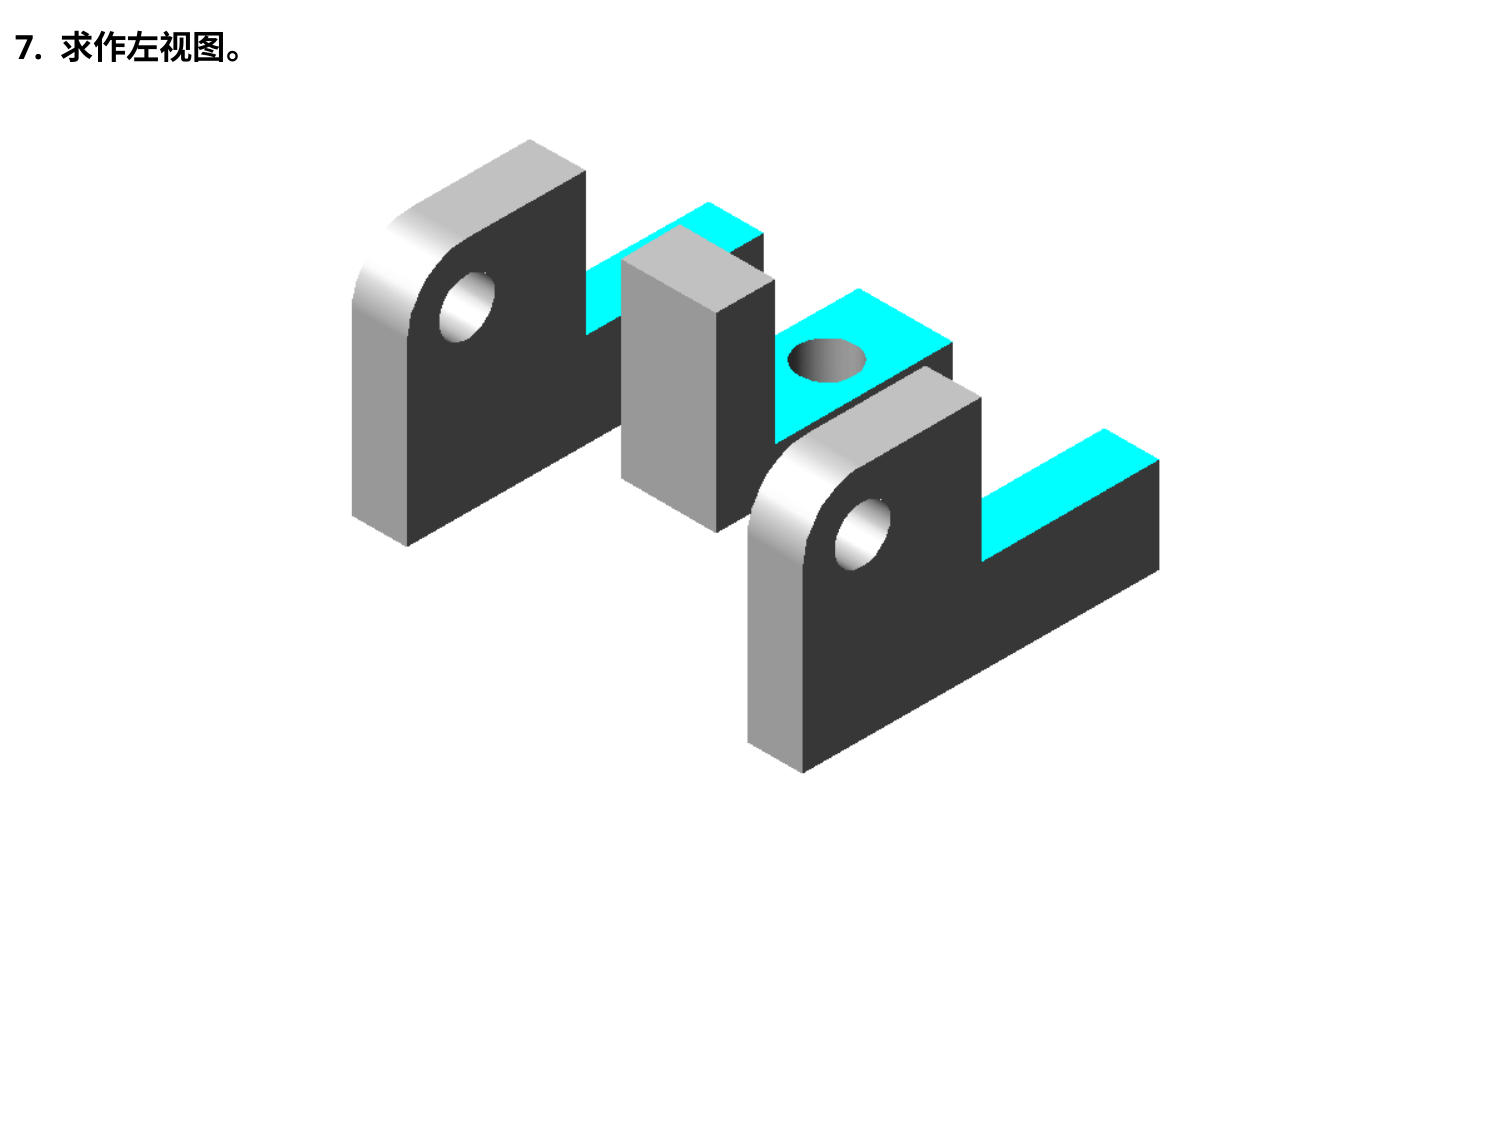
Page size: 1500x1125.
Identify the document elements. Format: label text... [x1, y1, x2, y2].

picture [342, 130, 1162, 787]
text_box 7. 求作左视图。 [0, 18, 1500, 74]
